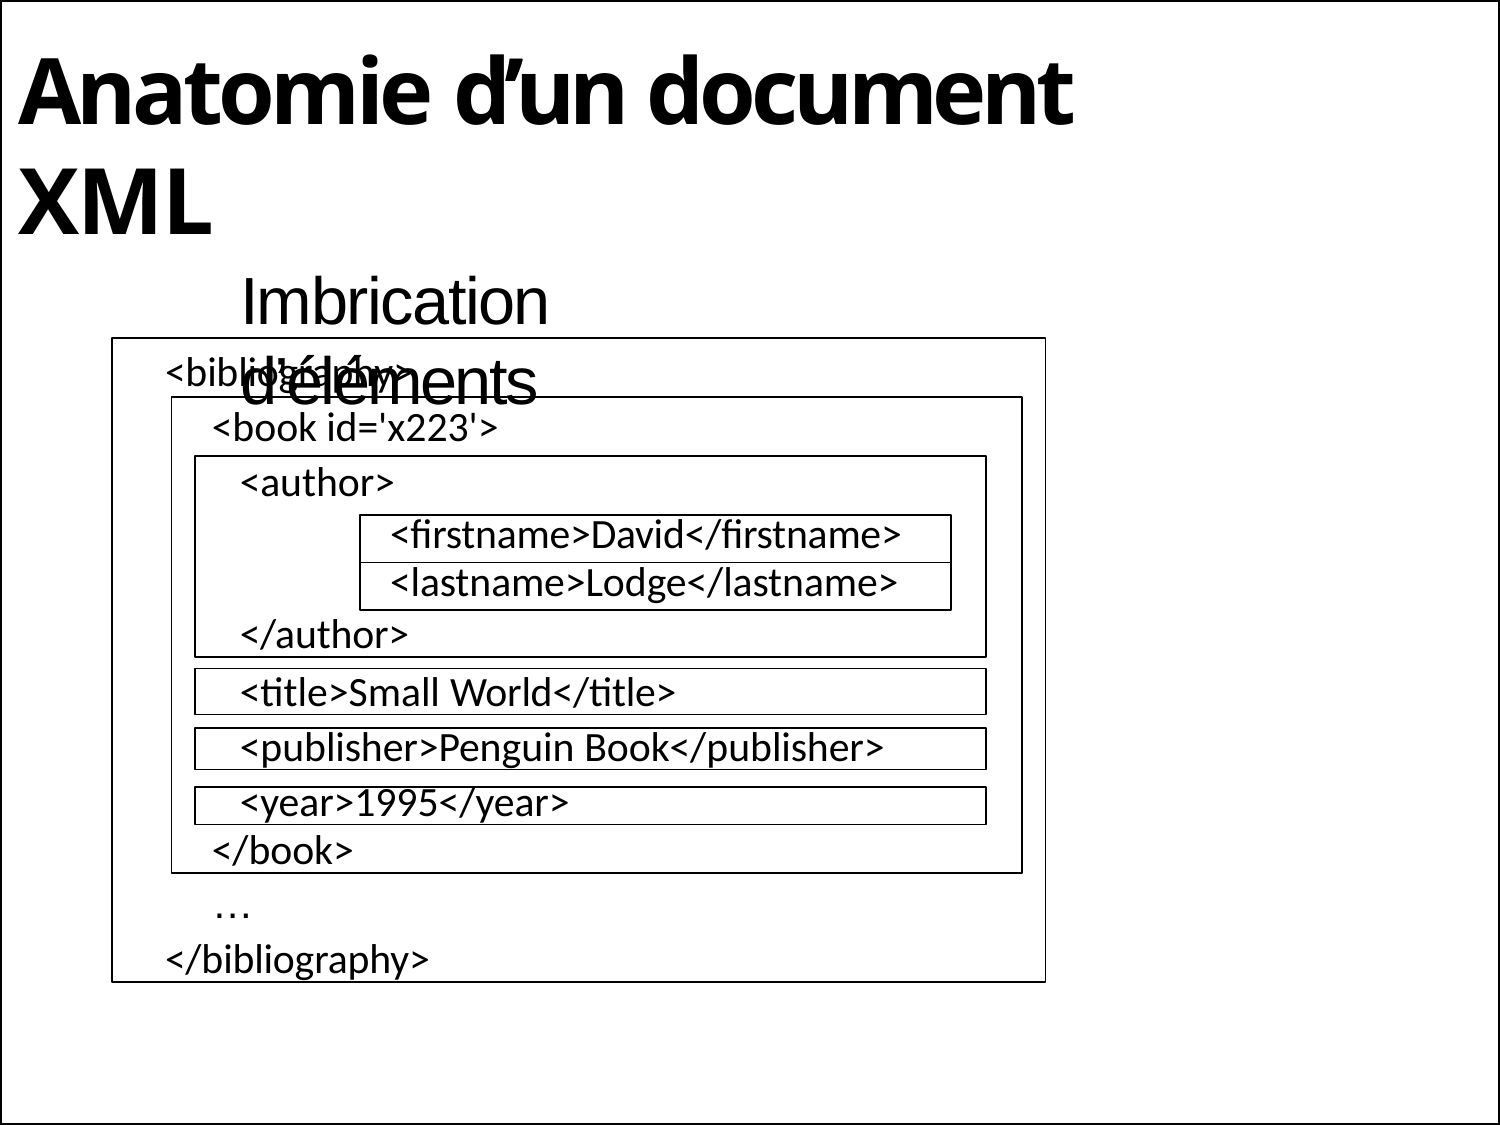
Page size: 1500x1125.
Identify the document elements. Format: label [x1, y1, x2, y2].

text_box [0, 0, 1500, 1125]
